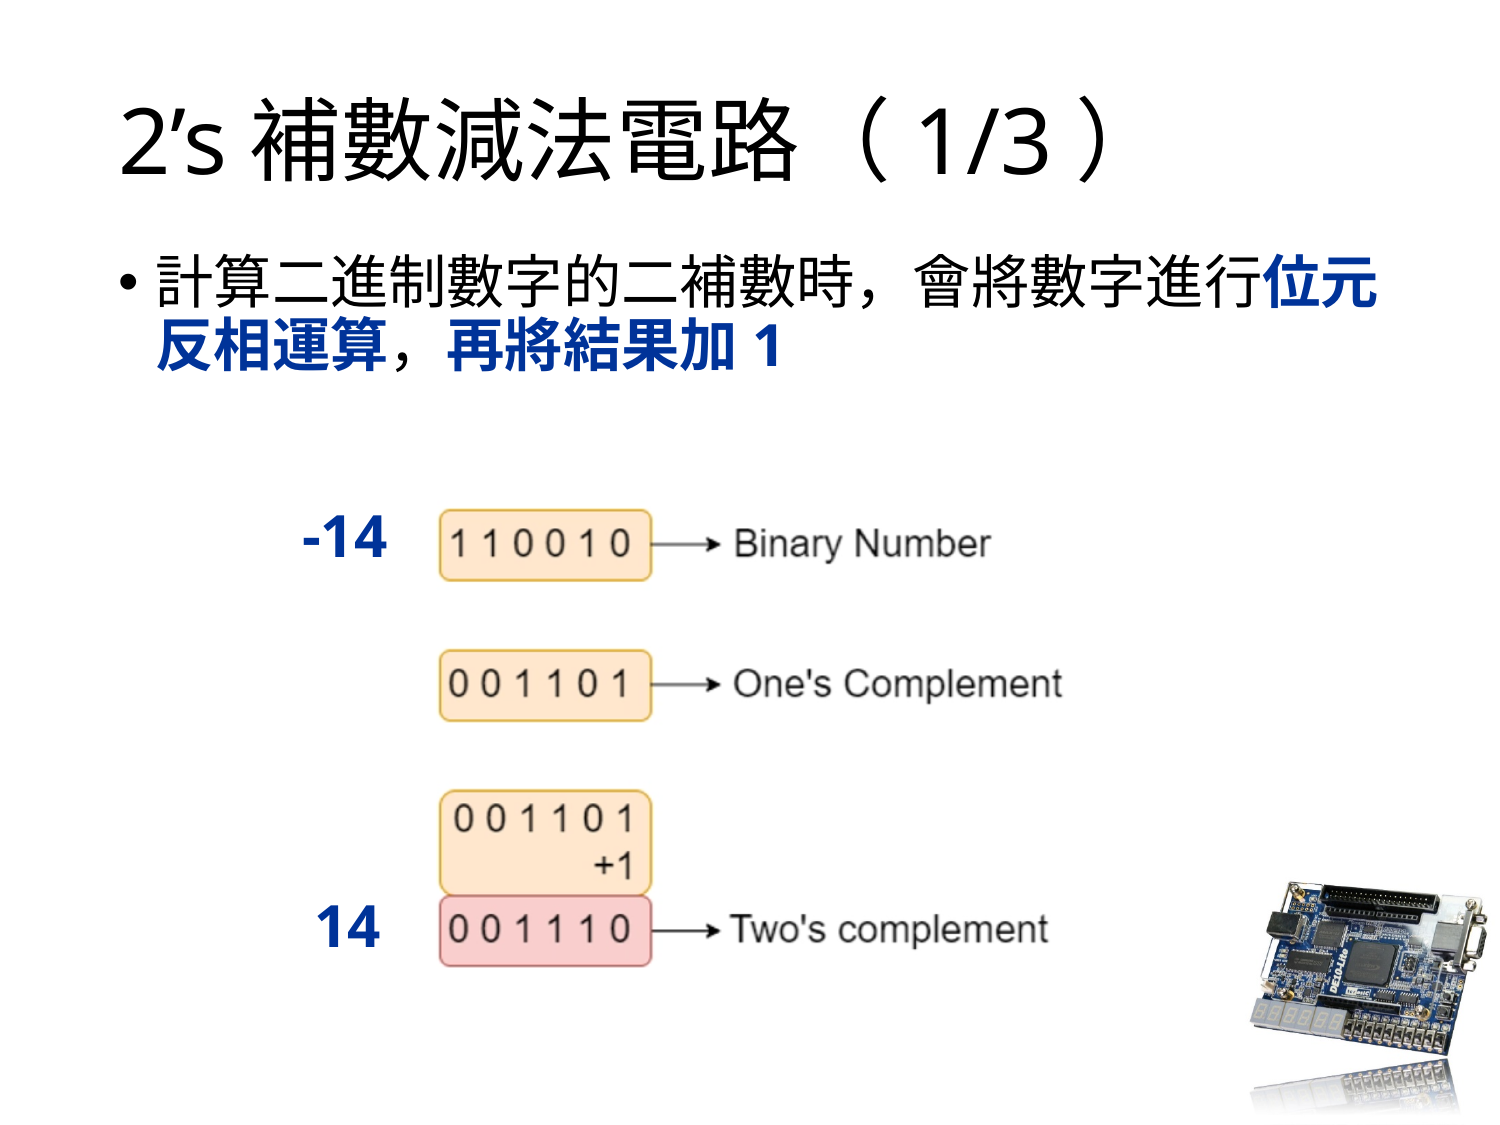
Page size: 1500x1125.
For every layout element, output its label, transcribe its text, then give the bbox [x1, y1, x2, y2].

picture [1234, 871, 1500, 1125]
picture [433, 495, 1067, 968]
text_box -14 [287, 491, 454, 577]
text_box 14 [299, 881, 409, 967]
title 2’s補數減法電路（1/3） [103, 59, 1397, 231]
list 計算二進制數字的二補數時，會將數字進行位元反相運算，再將結果加1 [103, 246, 1397, 1014]
